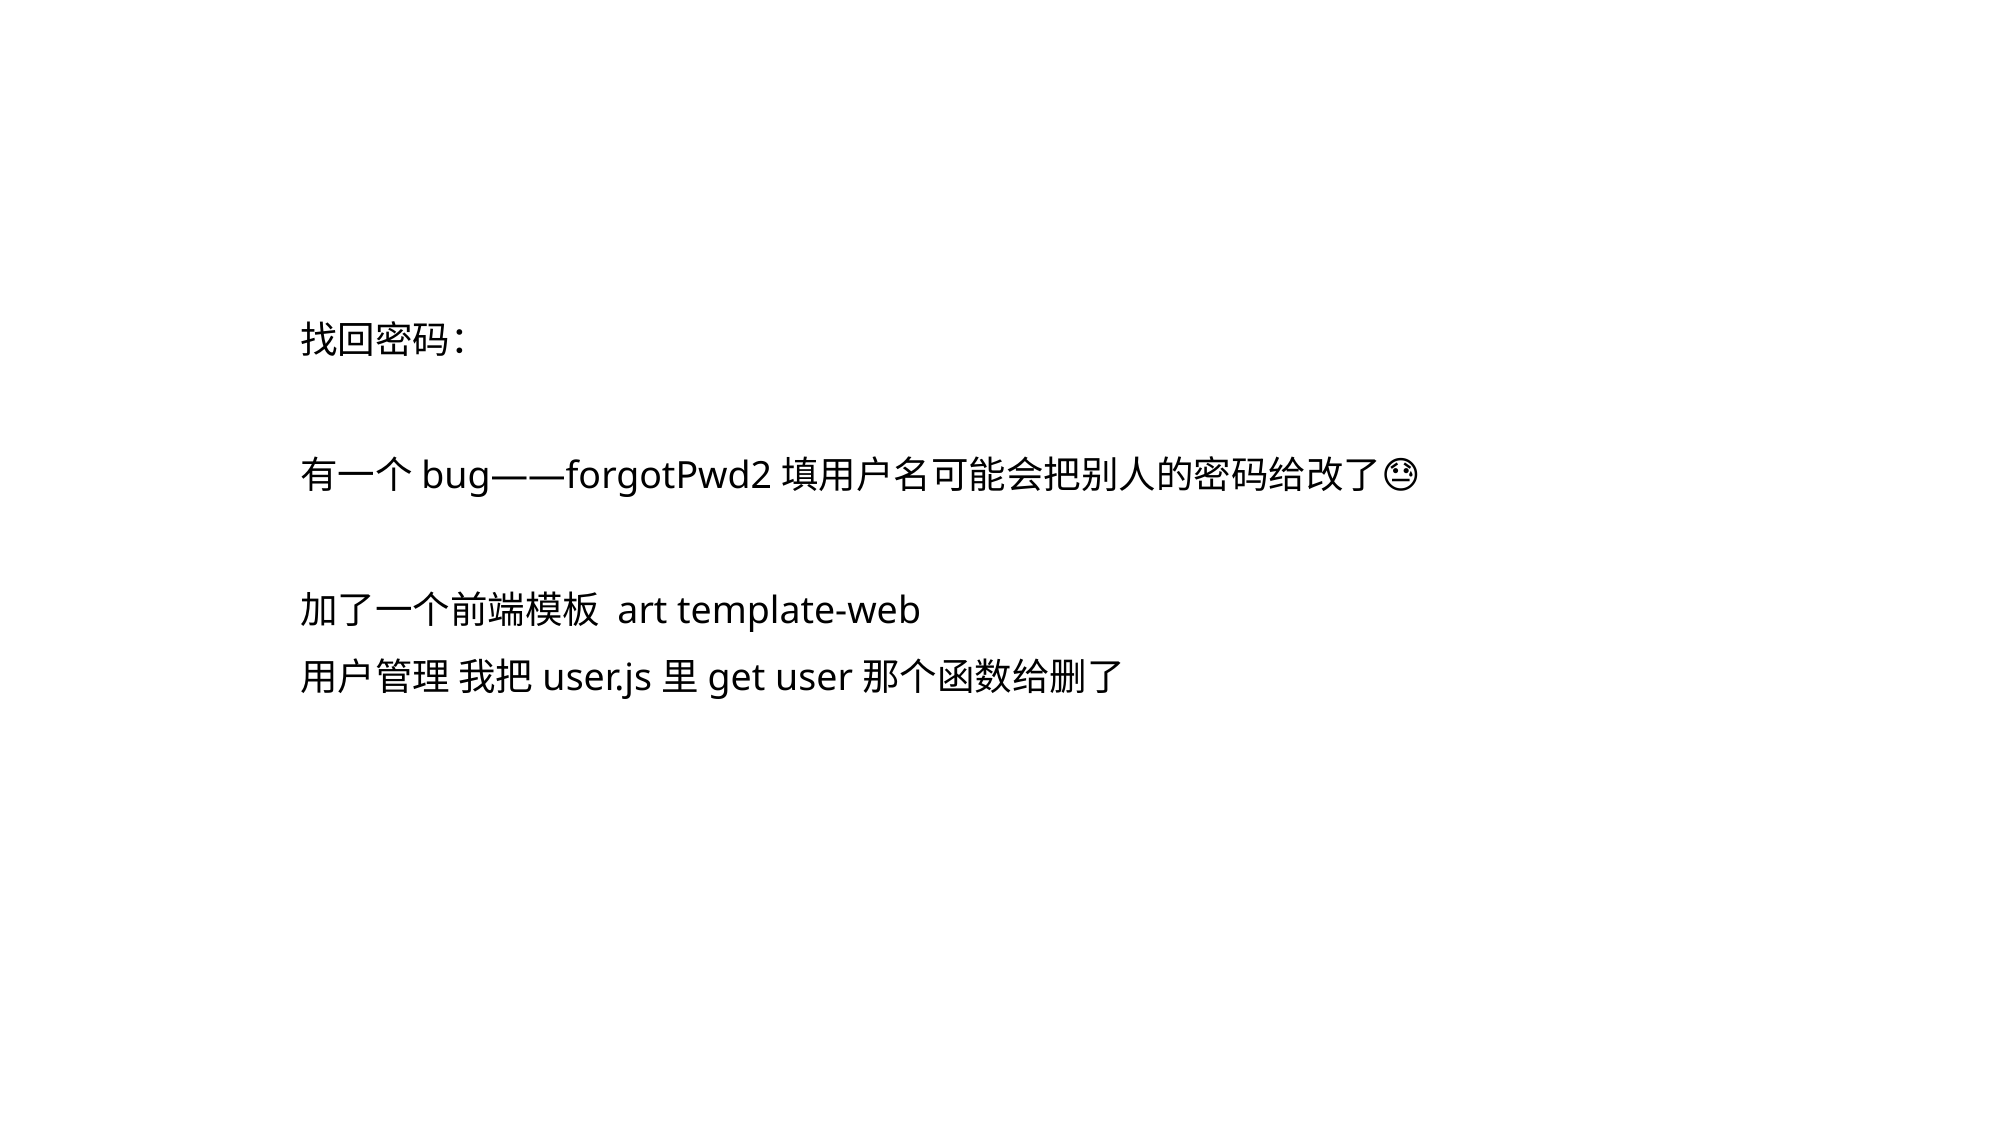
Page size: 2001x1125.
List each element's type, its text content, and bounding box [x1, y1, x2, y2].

text_box 找回密码： 有一个bug——forgotPwd2填用户名可能会把别人的密码给改了😓 加了一个前端模板 art template-web 用户管理 我把user.js里get user那个函数给删了 [285, 285, 1715, 706]
